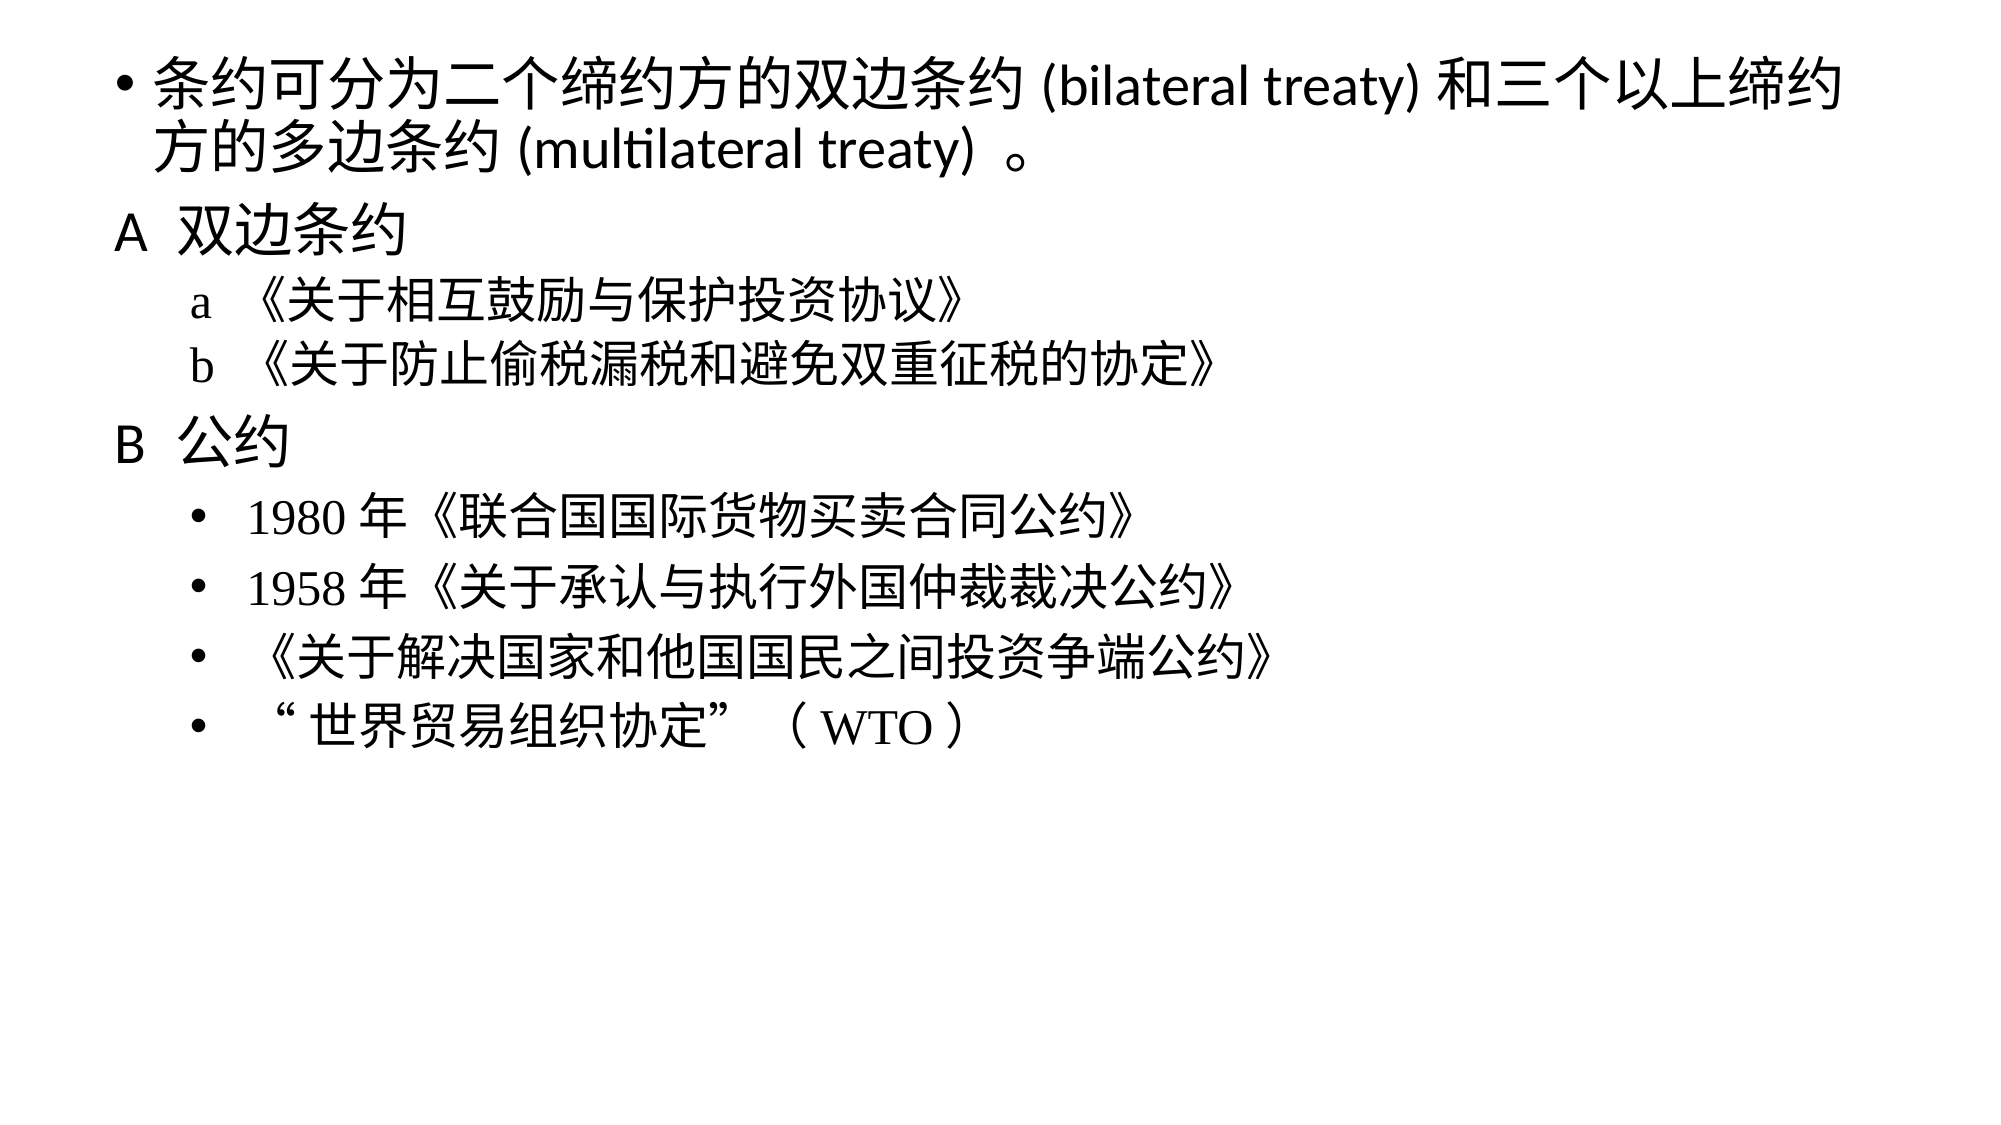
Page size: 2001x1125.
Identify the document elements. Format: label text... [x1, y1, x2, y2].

list 条约可分为二个缔约方的双边条约(bilateral treaty)和三个以上缔约方的多边条约(multilateral treaty) 。 A 双边条约 a 《关于相互鼓励与保护投资协议》 b 《关于防止偷税漏税和避免双重征税的协定》 B 公约 1980年《联合国国际货物买卖合同公约》 1958年《关于承认与执行外国仲裁裁决公约》 《关于解决国家和他国国民之间投资争端公约》 “世界贸易组织协定”（WTO） [100, 47, 1900, 1006]
